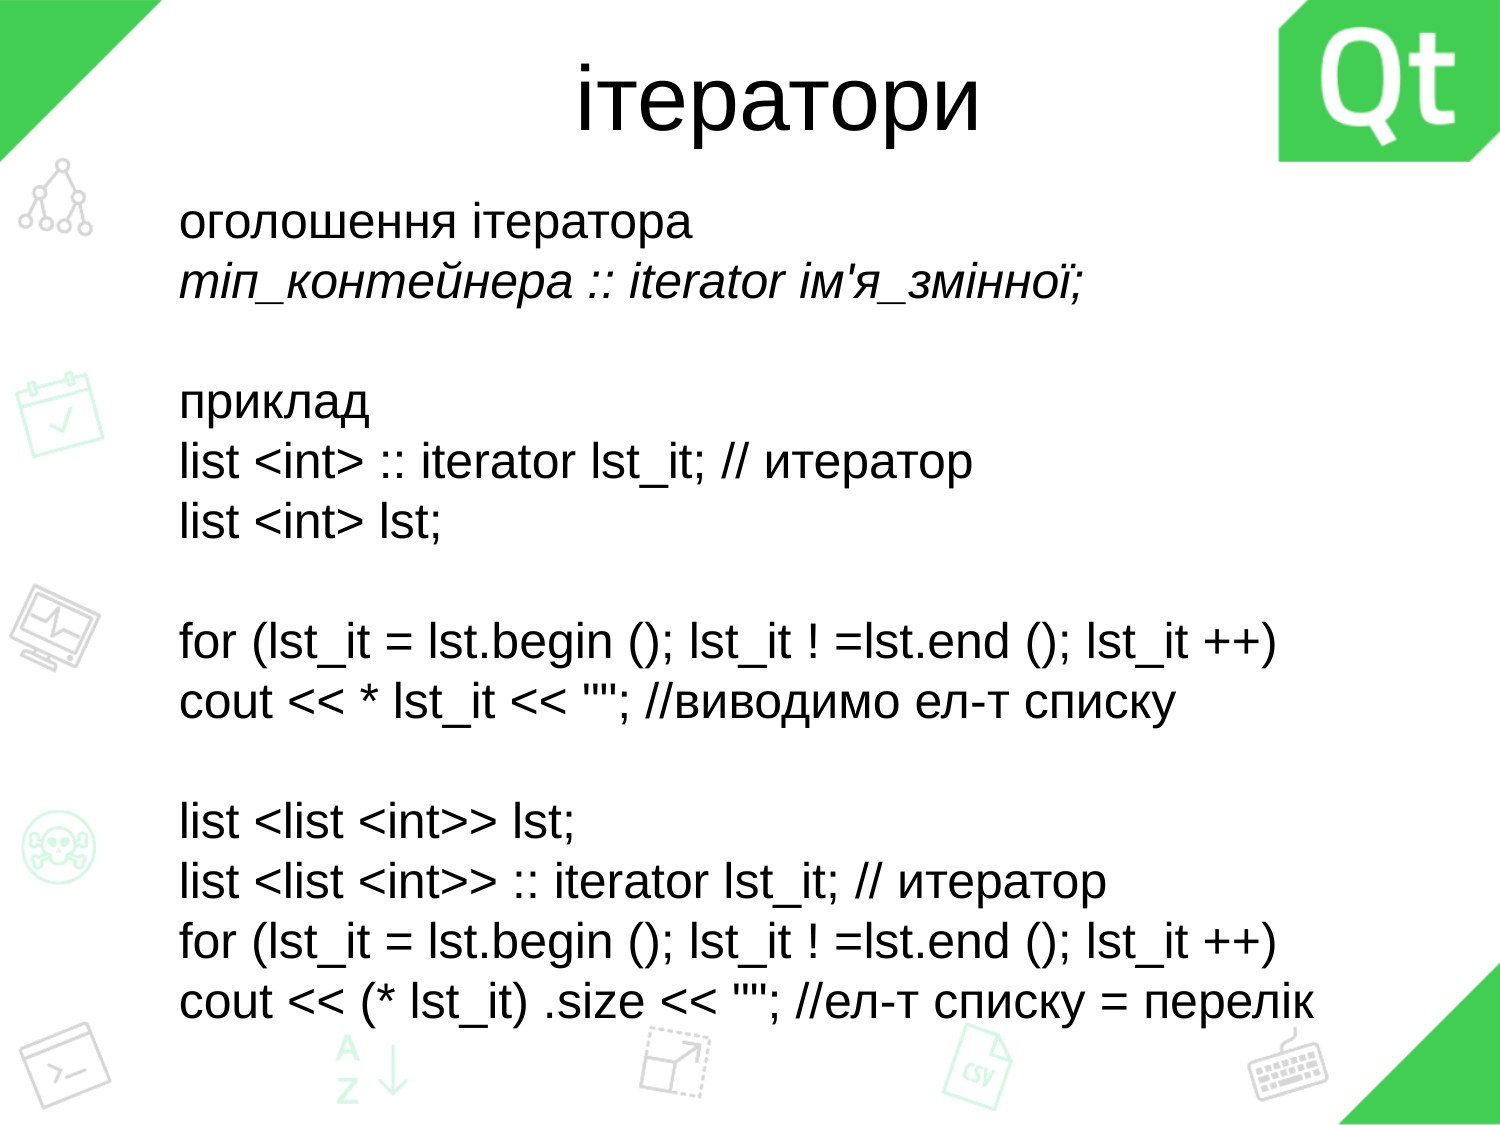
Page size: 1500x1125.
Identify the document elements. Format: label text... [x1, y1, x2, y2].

title ітератори [164, 0, 1395, 188]
picture [0, 0, 1500, 1125]
text_box оголошення ітератора тіп_контейнера :: iterator ім'я_змінної; приклад list <int> :: iterator lst_it; // итератор list <int> lst; for (lst_it = lst.begin (); lst_it ! =lst.end (); lst_it ++) cout << * lst_it << ""; //виводимо ел-т списку list <list <int>> lst; list <list <int>> :: iterator lst_it; // итератор for (lst_it = lst.begin (); lst_it ! =lst.end (); lst_it ++) cout << (* lst_it) .size << ""; //ел-т списку = перелік [163, 181, 1483, 1037]
